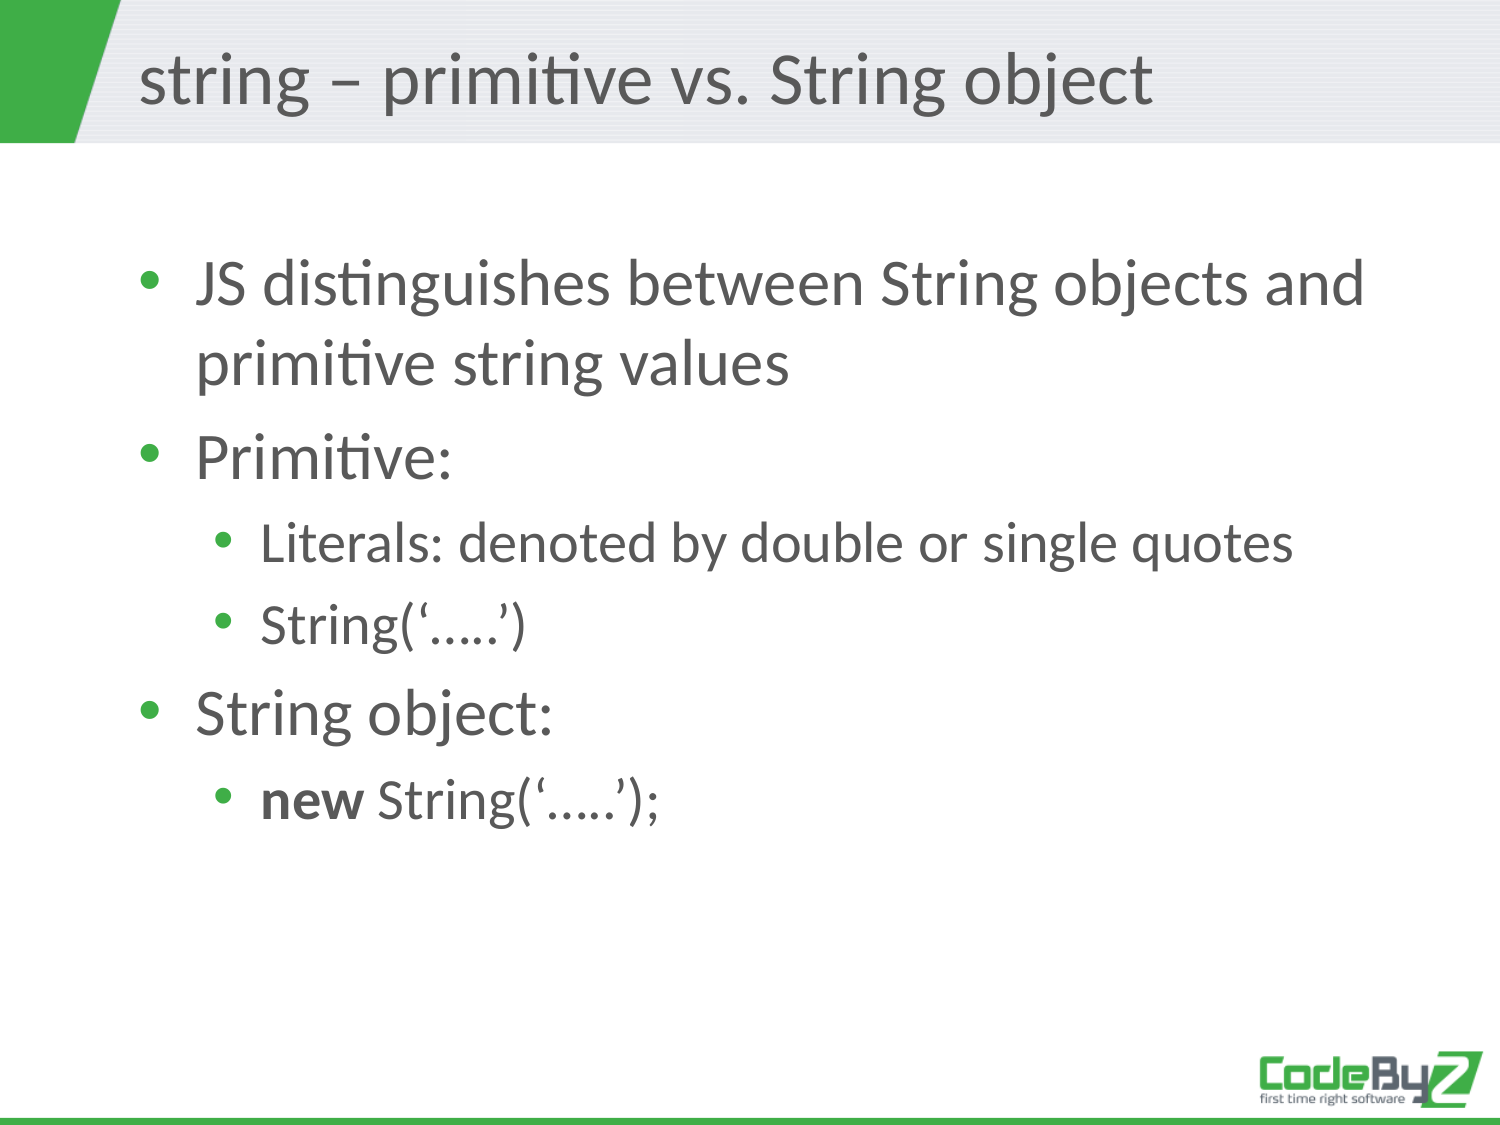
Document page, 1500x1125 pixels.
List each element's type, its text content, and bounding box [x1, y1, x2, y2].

picture [0, 0, 1500, 1117]
title string – primitive vs. String object [123, 0, 1425, 149]
list JS distinguishes between String objects and primitive string values Primitive: Literals: denoted by double or single quotes String(‘…..’) String object: new String(‘…..’); [123, 231, 1471, 1012]
